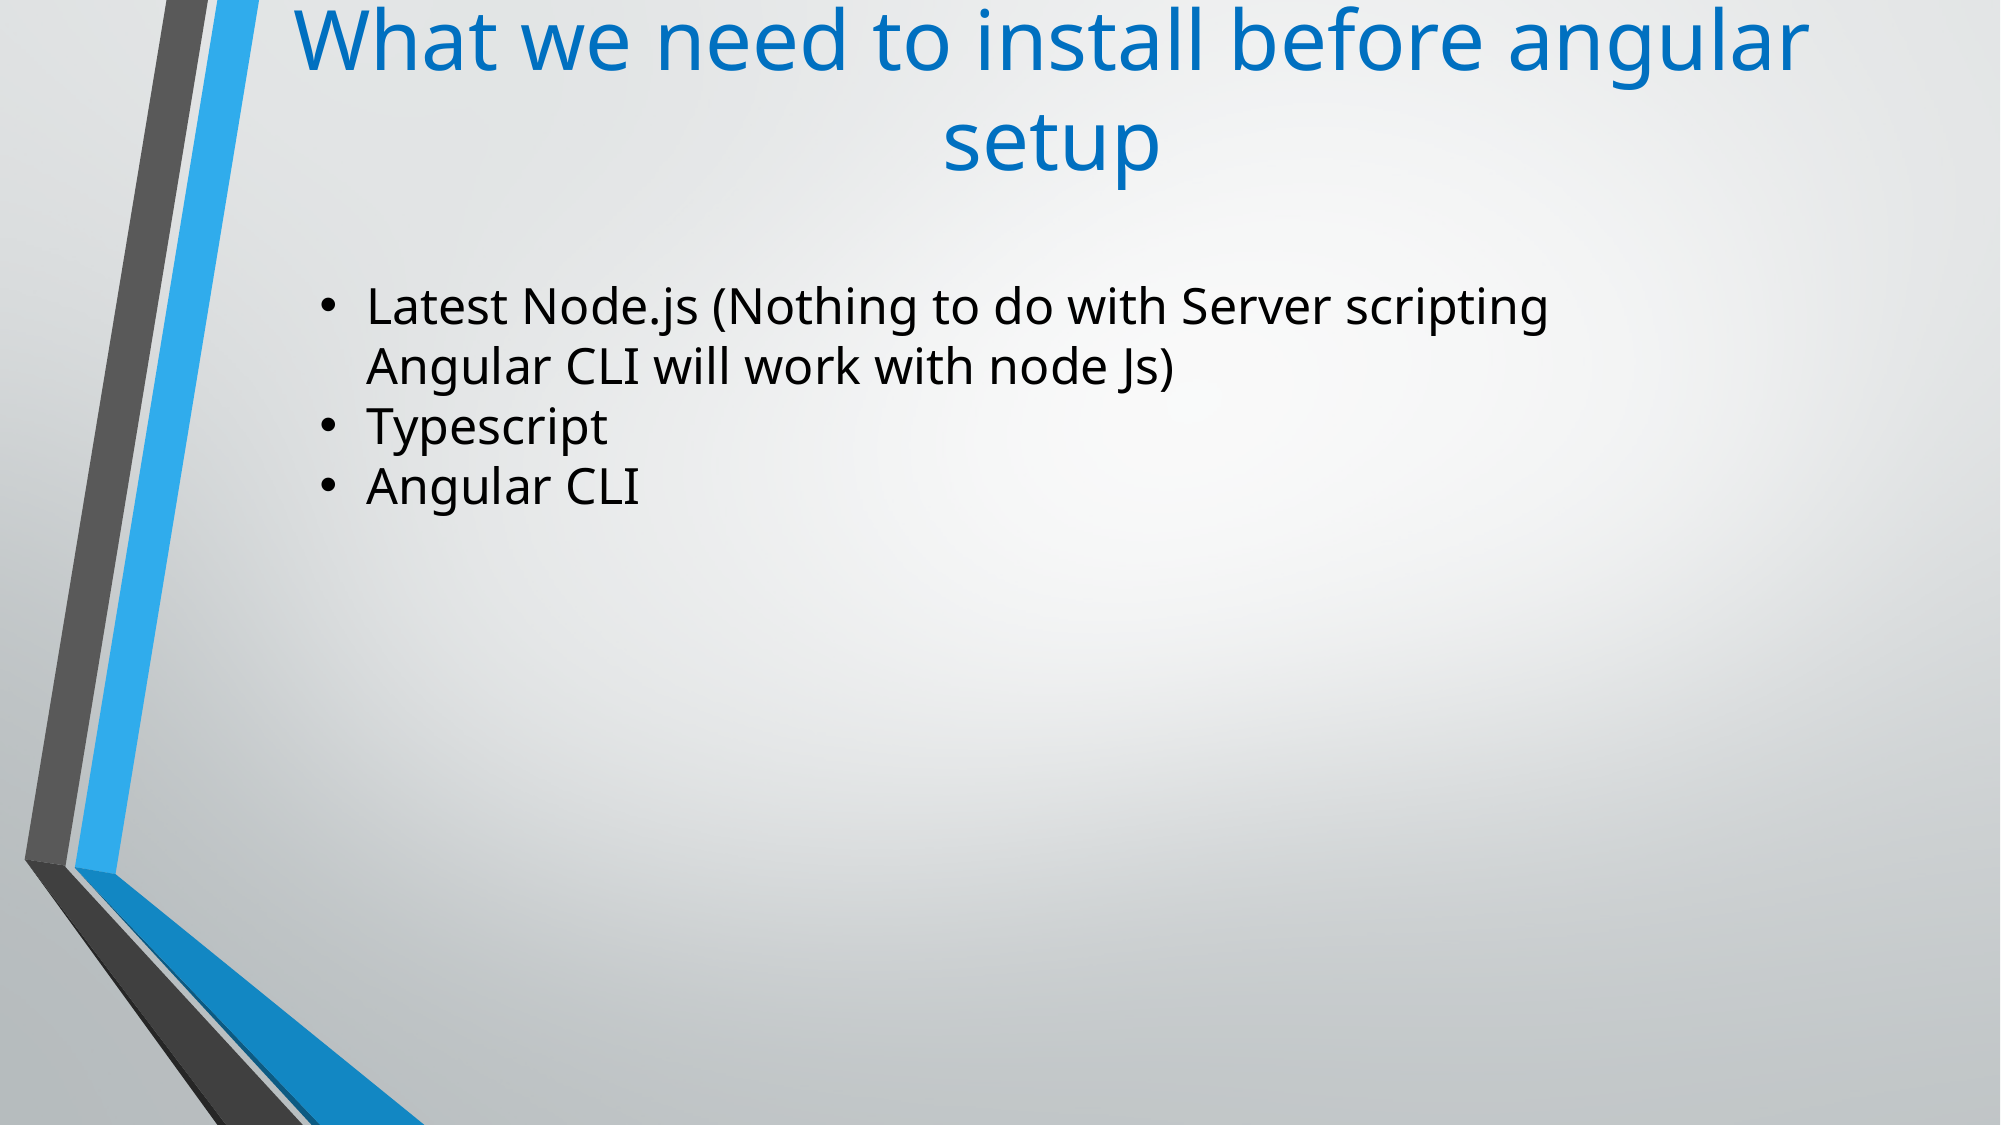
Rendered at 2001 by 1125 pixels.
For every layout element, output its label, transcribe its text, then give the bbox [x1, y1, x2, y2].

title What we need to install before angular setup [230, 0, 1875, 232]
text_box Latest Node.js (Nothing to do with Server scripting Angular CLI will work with node Js) Typescript Angular CLI [304, 266, 1573, 522]
